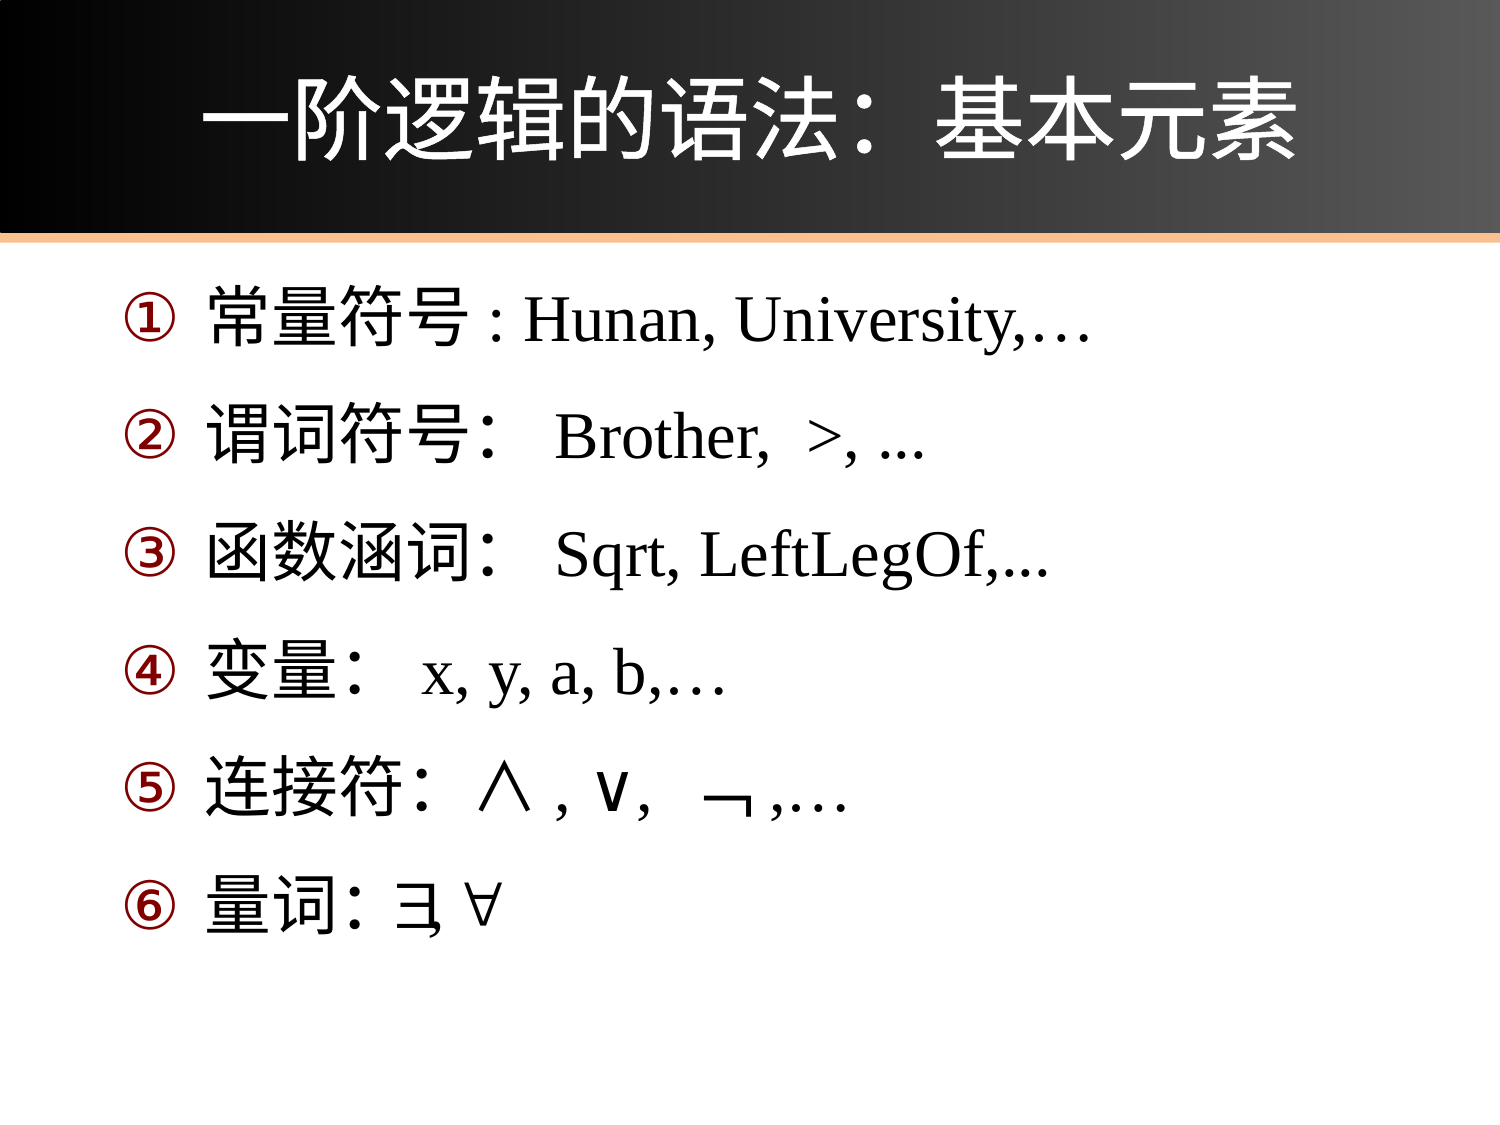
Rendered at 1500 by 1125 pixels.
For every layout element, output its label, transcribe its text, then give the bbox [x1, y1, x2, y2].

title 一阶逻辑的语法：基本元素 [0, 0, 1500, 233]
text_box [383, 869, 514, 956]
list 常量符号: Hunan, University,… 谓词符号：Brother, >, ... 函数涵词：Sqrt, LeftLegOf,... 变量：x, y, a, b,… 连接符：∧, ∨, ﹁,… 量词： [100, 267, 1412, 1094]
